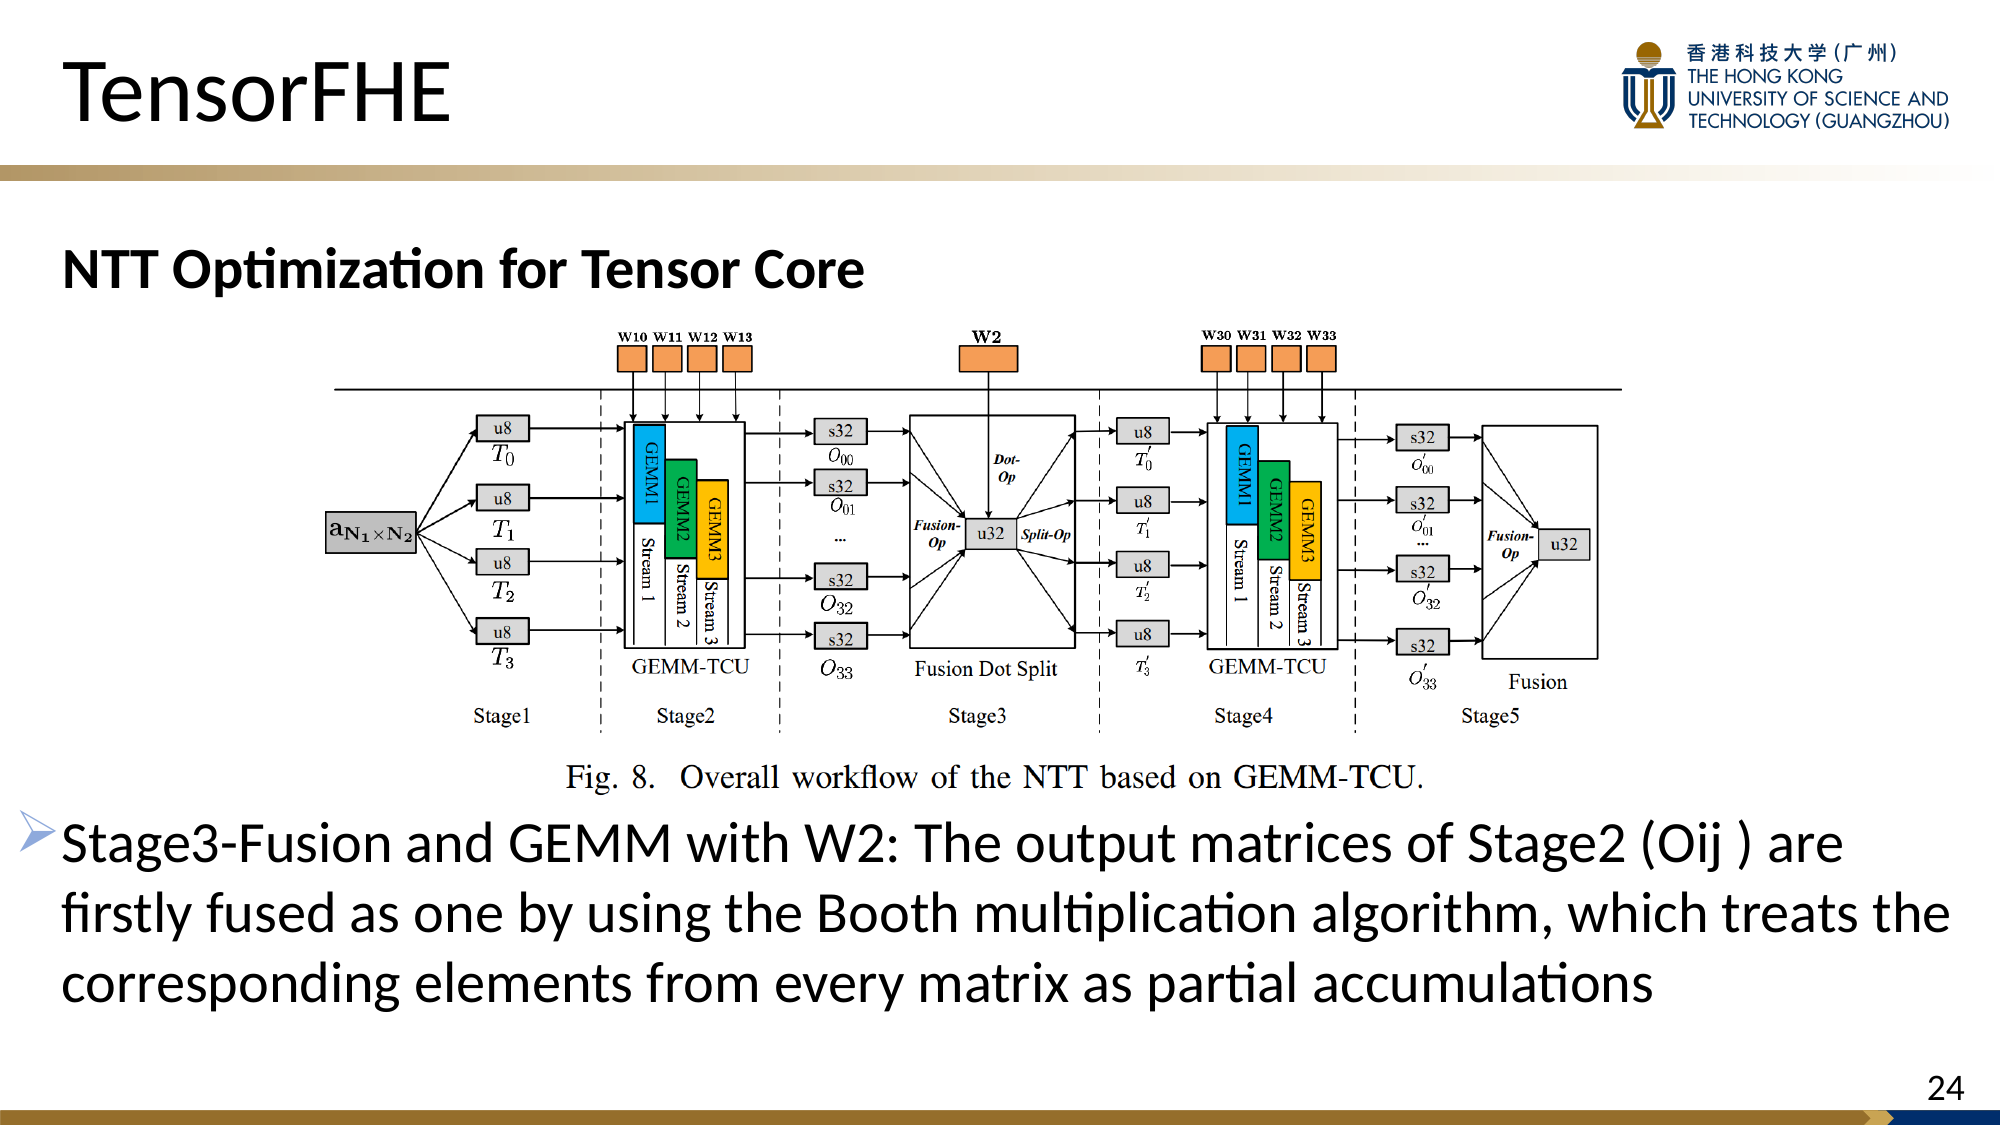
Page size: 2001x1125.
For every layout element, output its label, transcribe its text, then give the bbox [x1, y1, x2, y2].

text_box Stage3-Fusion and GEMM with W2: The output matrices of Stage2 (Oij ) are firstly fused as one by using the Booth multiplication algorithm, which treats the corresponding elements from every matrix as partial accumulations [0, 796, 2000, 1022]
slide_number 23 [1912, 1055, 2000, 1116]
title TensorFHE [62, 22, 1622, 149]
picture [325, 325, 1622, 796]
list NTT Optimization for Tensor Core [62, 231, 1933, 329]
picture [1622, 42, 1949, 129]
